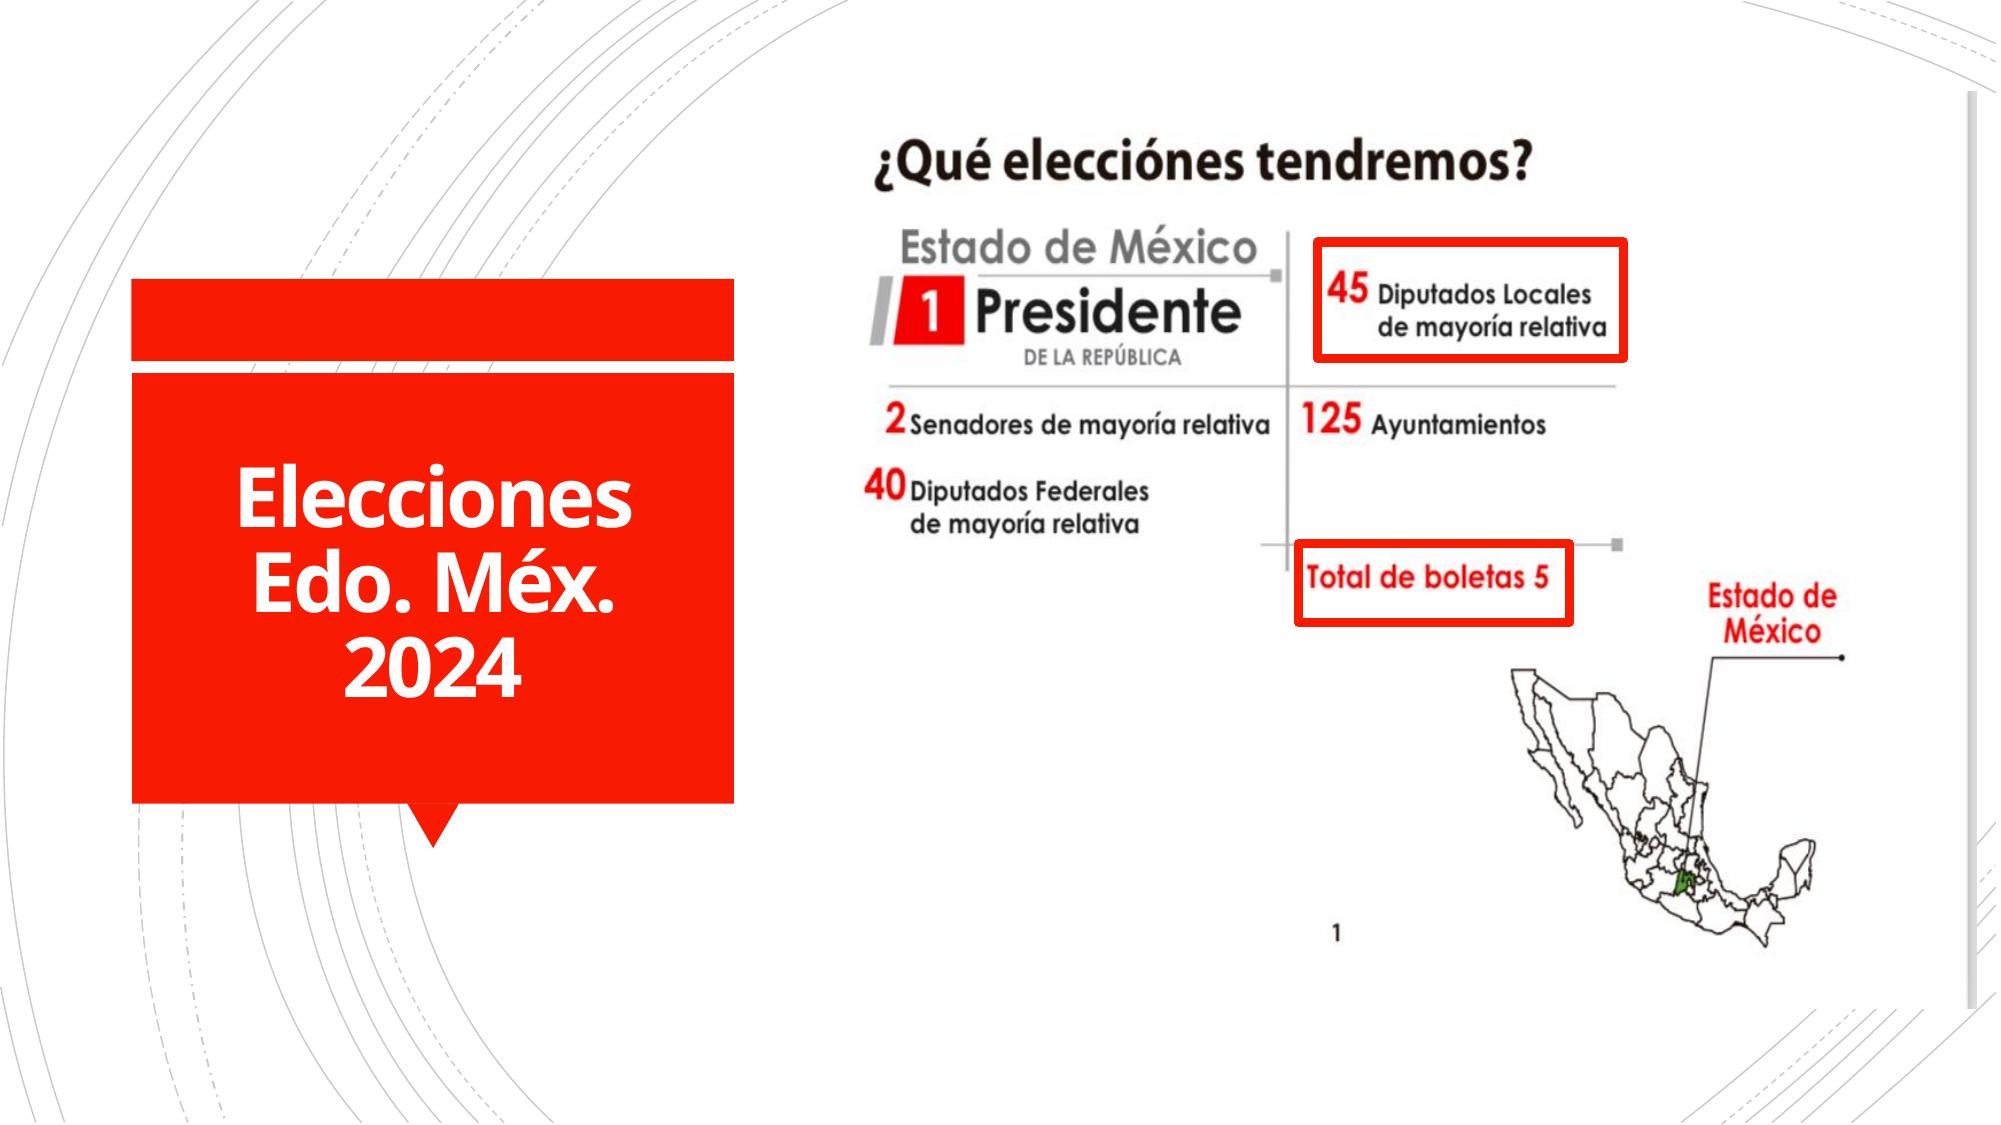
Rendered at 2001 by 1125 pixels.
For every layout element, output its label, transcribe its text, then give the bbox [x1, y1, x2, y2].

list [748, 91, 1978, 1009]
title Elecciones Edo. Méx. 2024 [145, 385, 720, 789]
